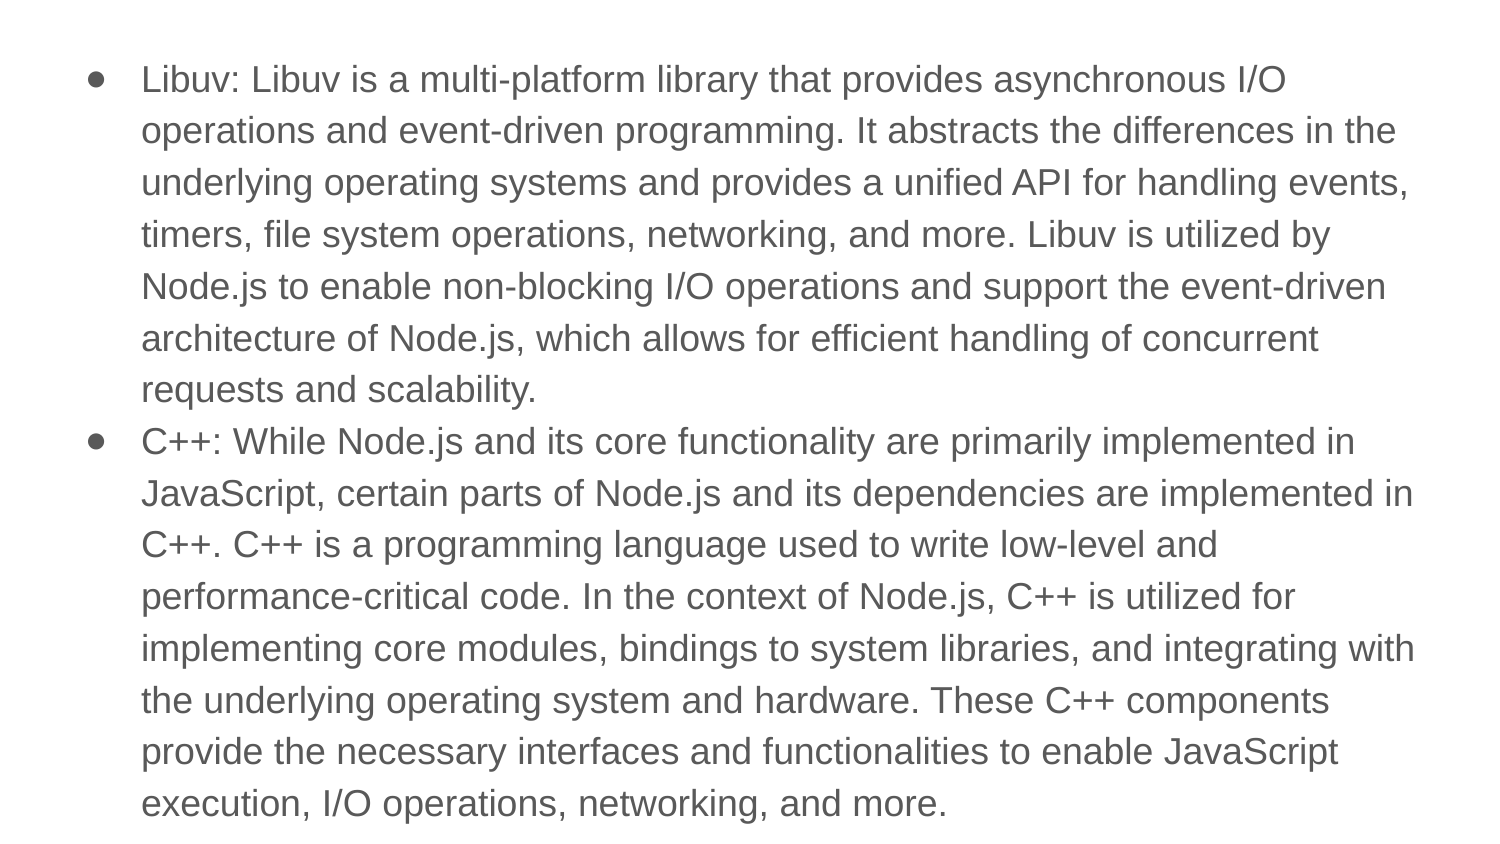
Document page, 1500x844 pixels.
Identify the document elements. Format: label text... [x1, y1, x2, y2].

list Libuv: Libuv is a multi-platform library that provides asynchronous I/O operations and event-driven programming. It abstracts the differences in the underlying operating systems and provides a unified API for handling events, timers, file system operations, networking, and more. Libuv is utilized by Node.js to enable non-blocking I/O operations and support the event-driven architecture of Node.js, which allows for efficient handling of concurrent requests and scalability. C++: While Node.js and its core functionality are primarily implemented in JavaScript, certain parts of Node.js and its dependencies are implemented in C++. C++ is a programming language used to write low-level and performance-critical code. In the context of Node.js, C++ is utilized for implementing core modules, bindings to system libraries, and integrating with the underlying operating system and hardware. These C++ components provide the necessary interfaces and functionalities to enable JavaScript execution, I/O operations, networking, and more. [51, 33, 1449, 844]
